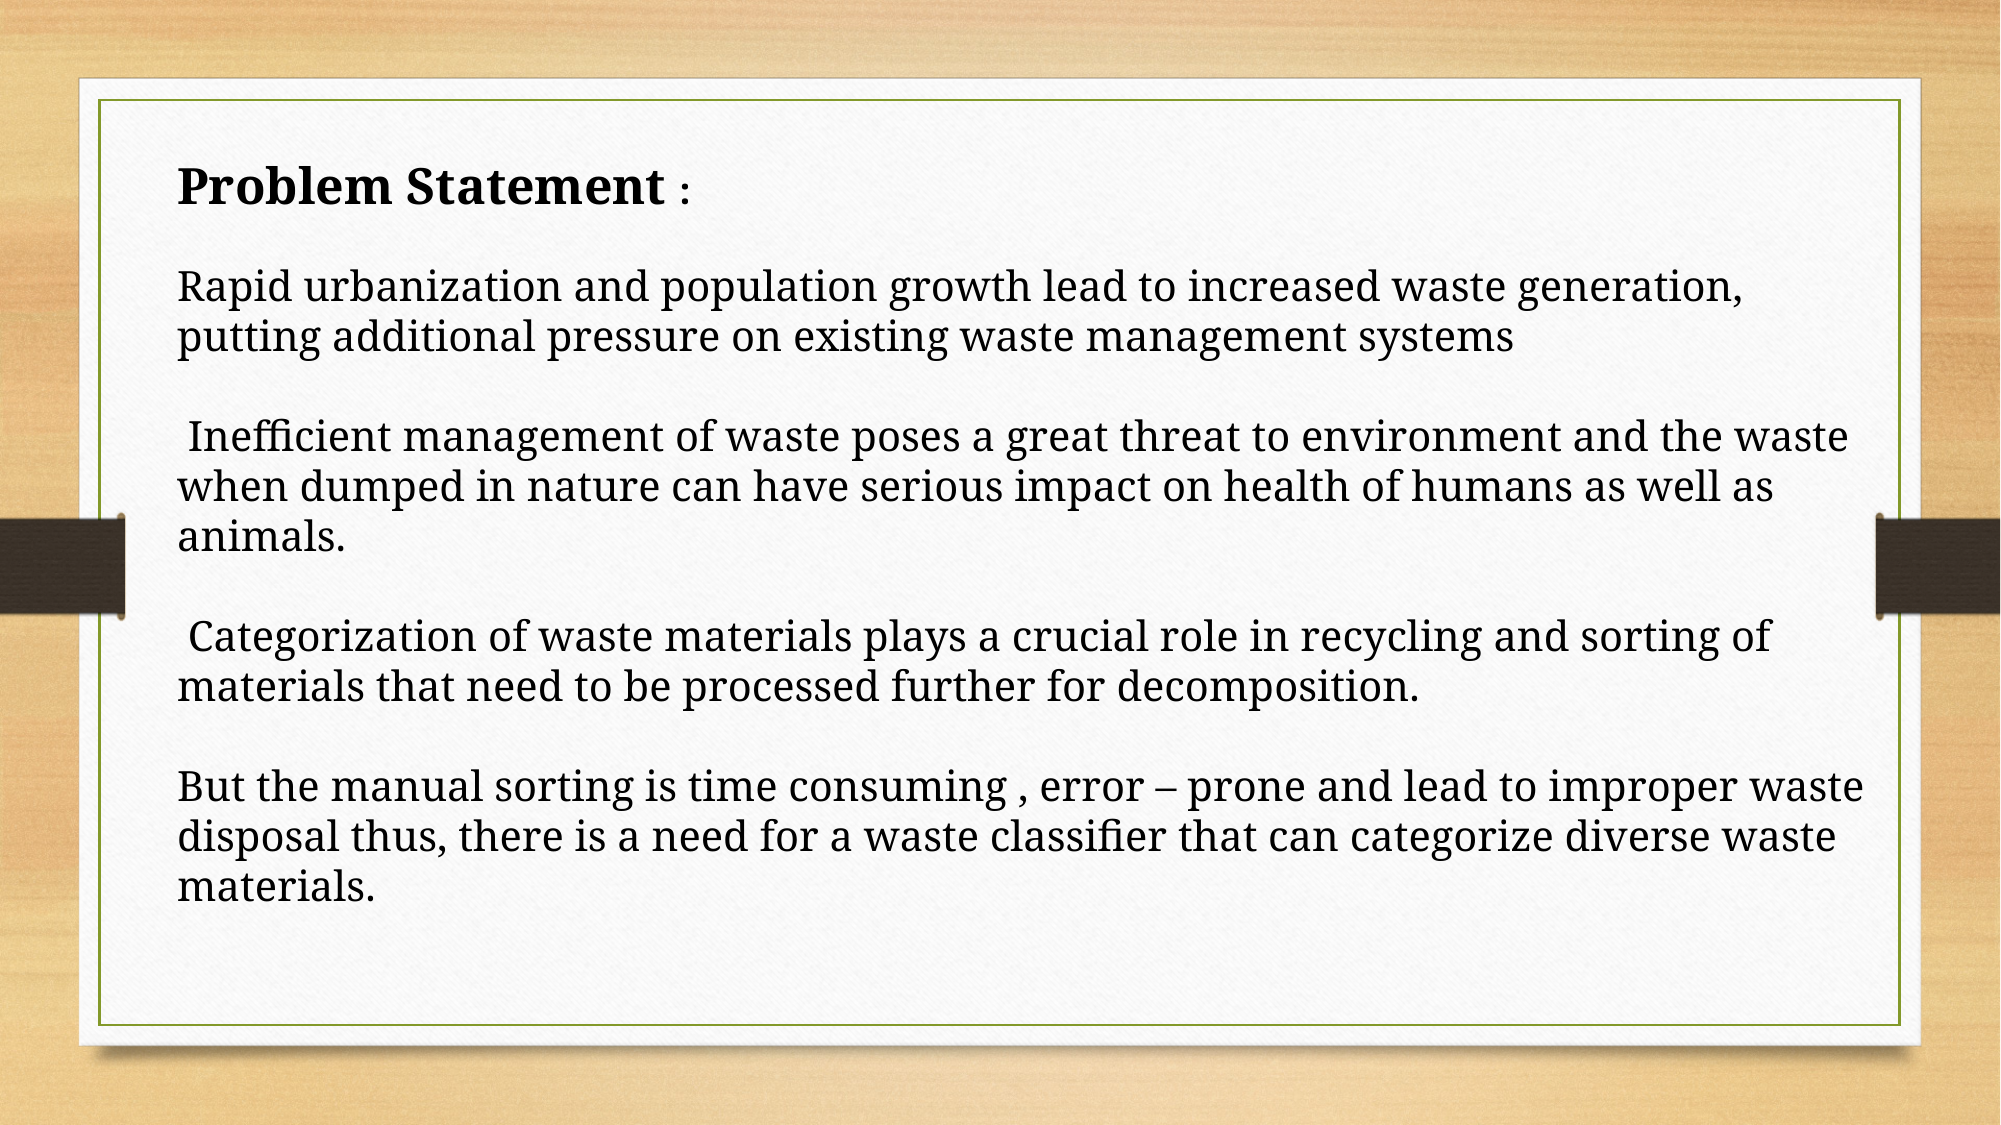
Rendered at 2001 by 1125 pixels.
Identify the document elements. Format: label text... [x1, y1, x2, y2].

text_box Problem Statement : Rapid urbanization and population growth lead to increased waste generation, putting additional pressure on existing waste management systems Inefficient management of waste poses a great threat to environment and the waste when dumped in nature can have serious impact on health of humans as well as animals. Categorization of waste materials plays a crucial role in recycling and sorting of materials that need to be processed further for decomposition. But the manual sorting is time consuming , error – prone and lead to improper waste disposal thus, there is a need for a waste classifier that can categorize diverse waste materials. [162, 146, 1889, 962]
picture [0, 0, 2001, 1125]
